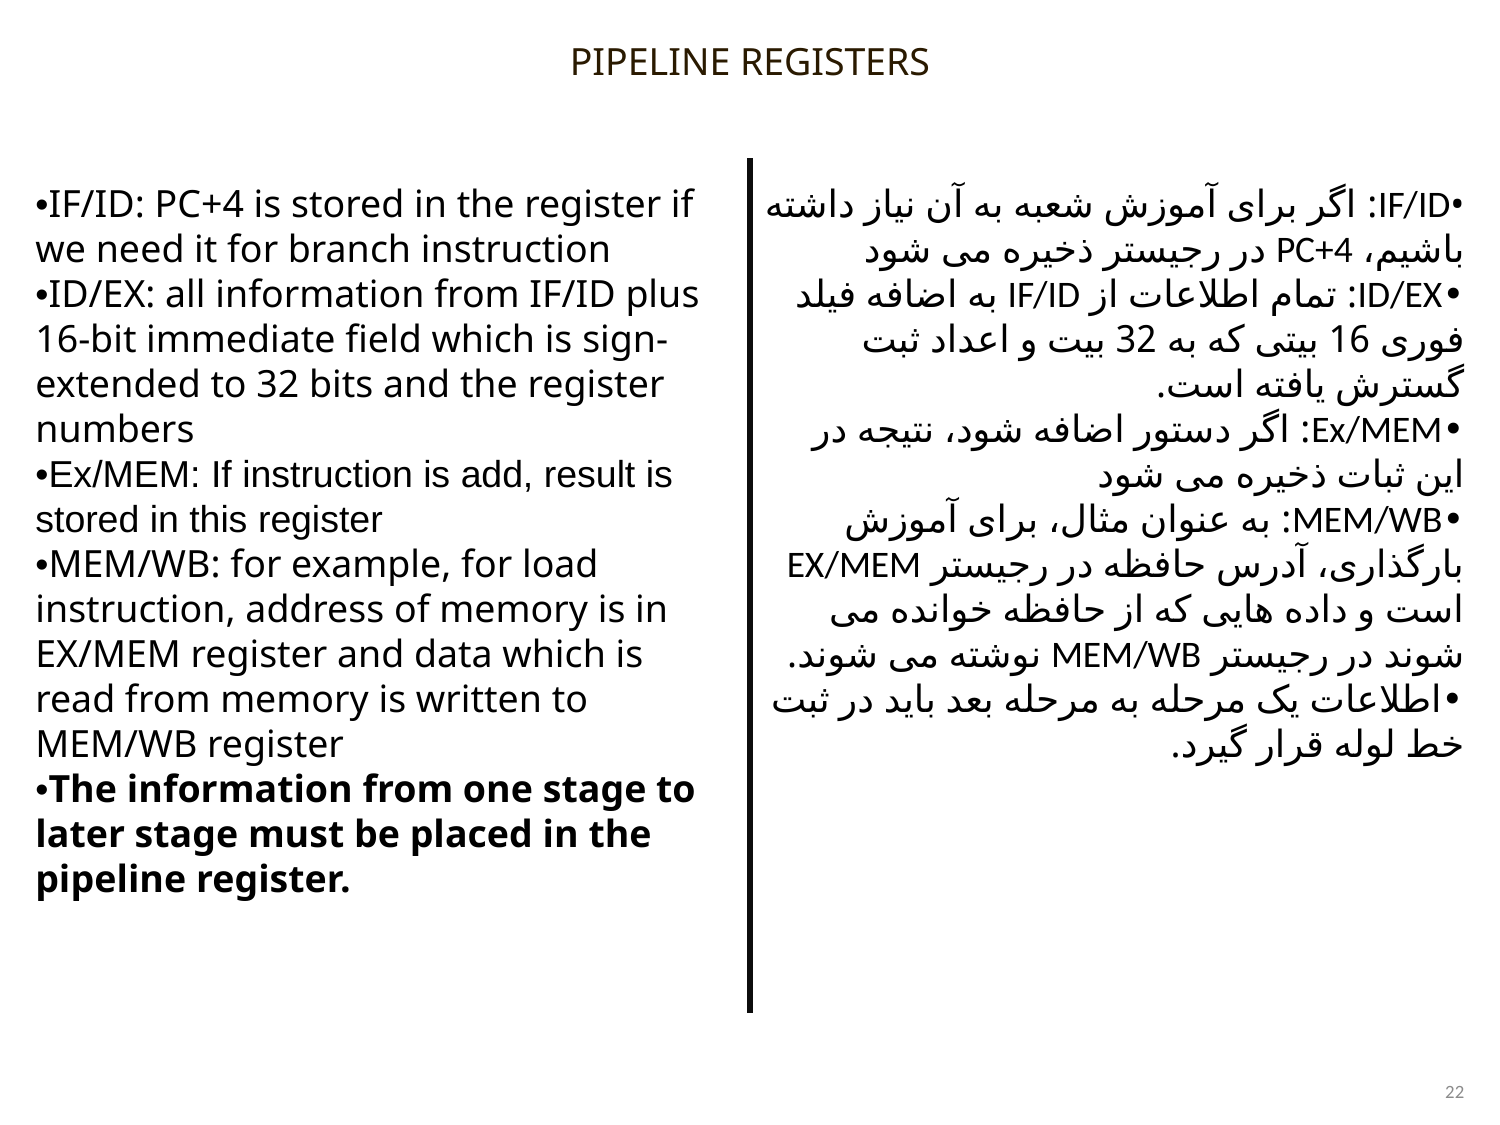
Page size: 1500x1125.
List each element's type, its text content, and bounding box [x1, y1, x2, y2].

text_box •IF/ID: اگر برای آموزش شعبه به آن نیاز داشته باشیم، PC+4 در رجیستر ذخیره می شود •ID/EX: تمام اطلاعات از IF/ID به اضافه فیلد فوری 16 بیتی که به 32 بیت و اعداد ثبت گسترش یافته است. •Ex/MEM: اگر دستور اضافه شود، نتیجه در این ثبات ذخیره می شود •MEM/WB: به عنوان مثال، برای آموزش بارگذاری، آدرس حافظه در رجیستر EX/MEM است و داده هایی که از حافظه خوانده می شوند در رجیستر MEM/WB نوشته می شوند. •اطلاعات یک مرحله به مرحله بعد باید در ثبت خط لوله قرار گیرد. [753, 172, 1480, 773]
text_box PIPELINE REGISTERS [374, 30, 1125, 91]
text_box •IF/ID: PC+4 is stored in the register if we need it for branch instruction •ID/EX: all information from IF/ID plus 16-bit immediate field which is sign-extended to 32 bits and the register numbers •Ex/MEM: If instruction is add, result is stored in this register •MEM/WB: for example, for load instruction, address of memory is in EX/MEM register and data which is read from memory is written to MEM/WB register •The information from one stage to later stage must be placed in the pipeline register. [20, 172, 727, 908]
